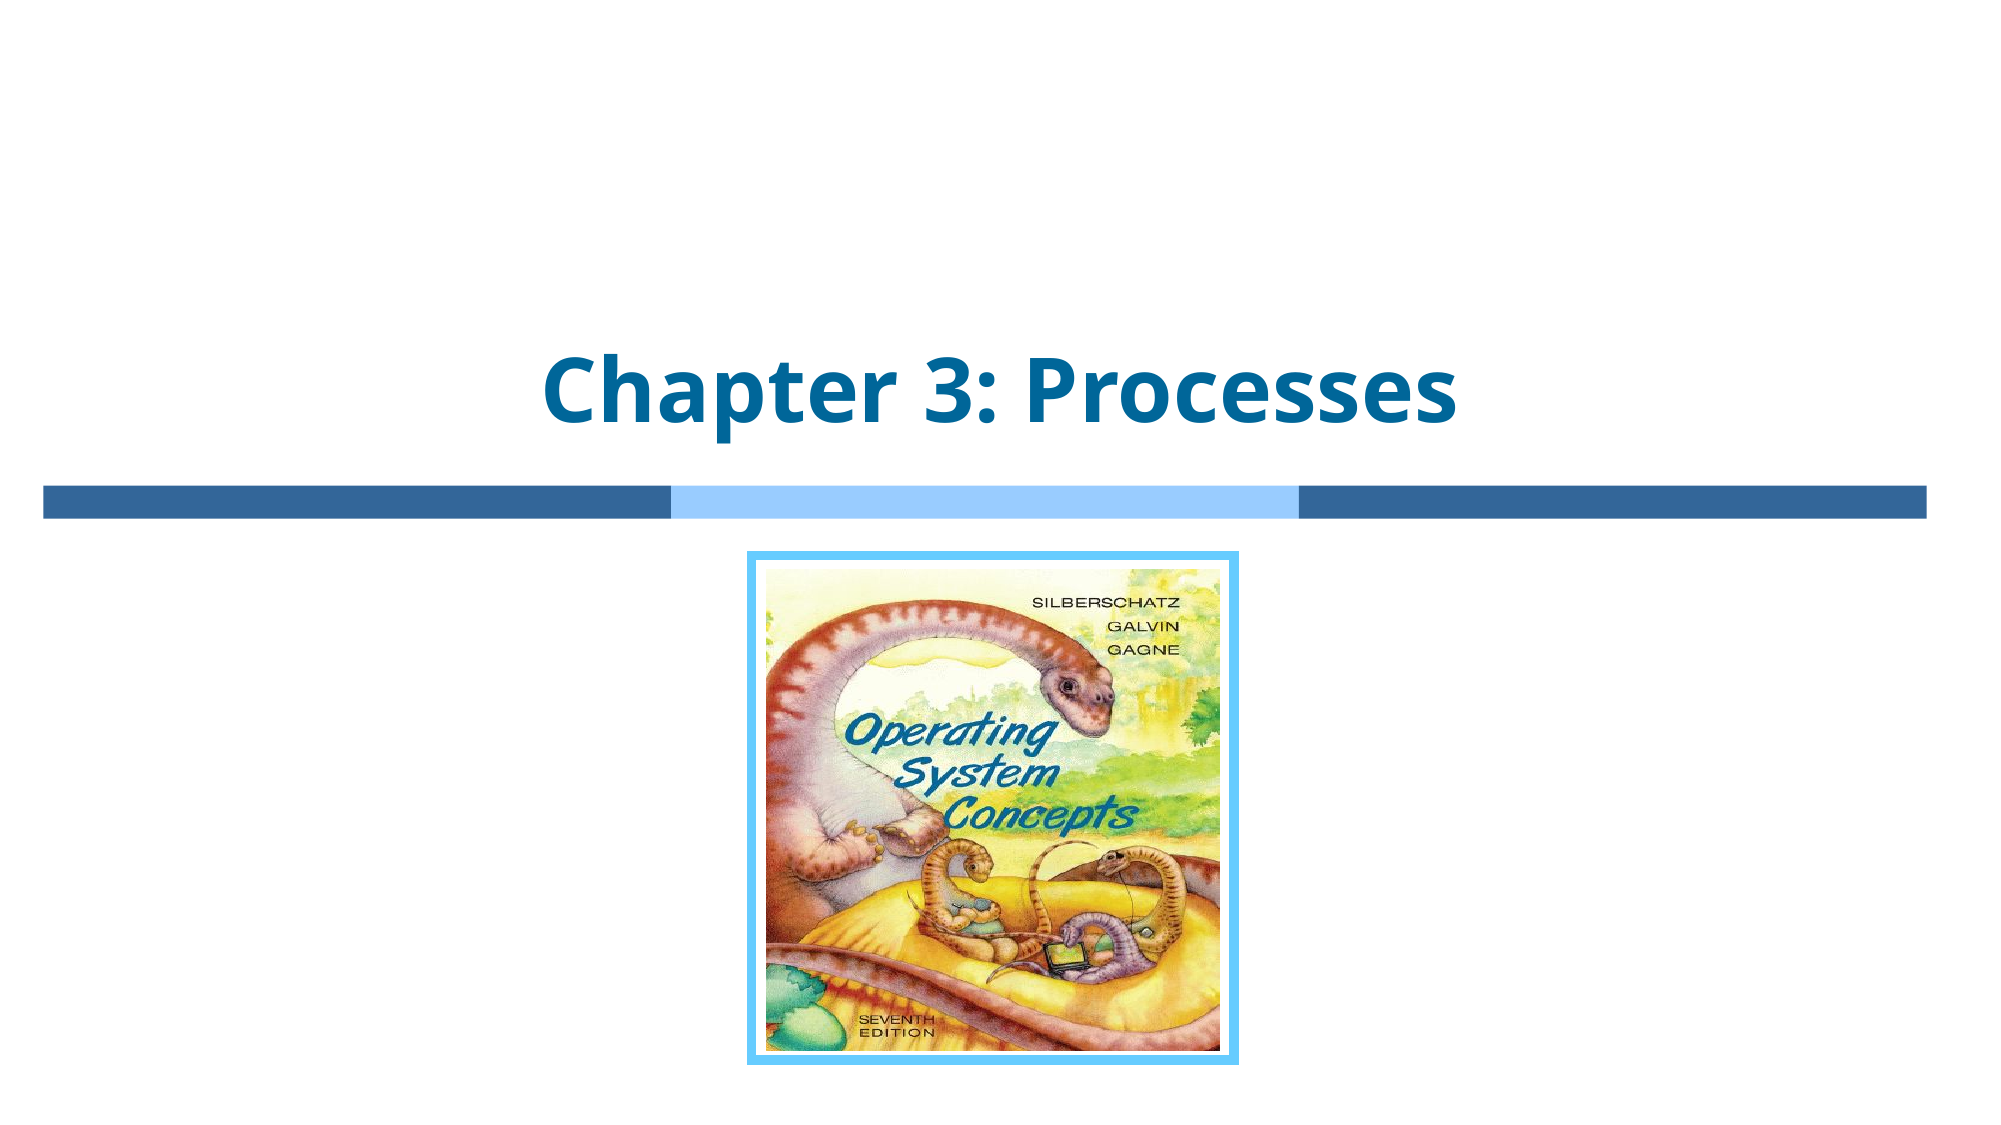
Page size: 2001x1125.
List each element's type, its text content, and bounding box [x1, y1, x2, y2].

picture [766, 569, 1220, 1051]
title Chapter 3: Processes [362, 132, 1638, 449]
